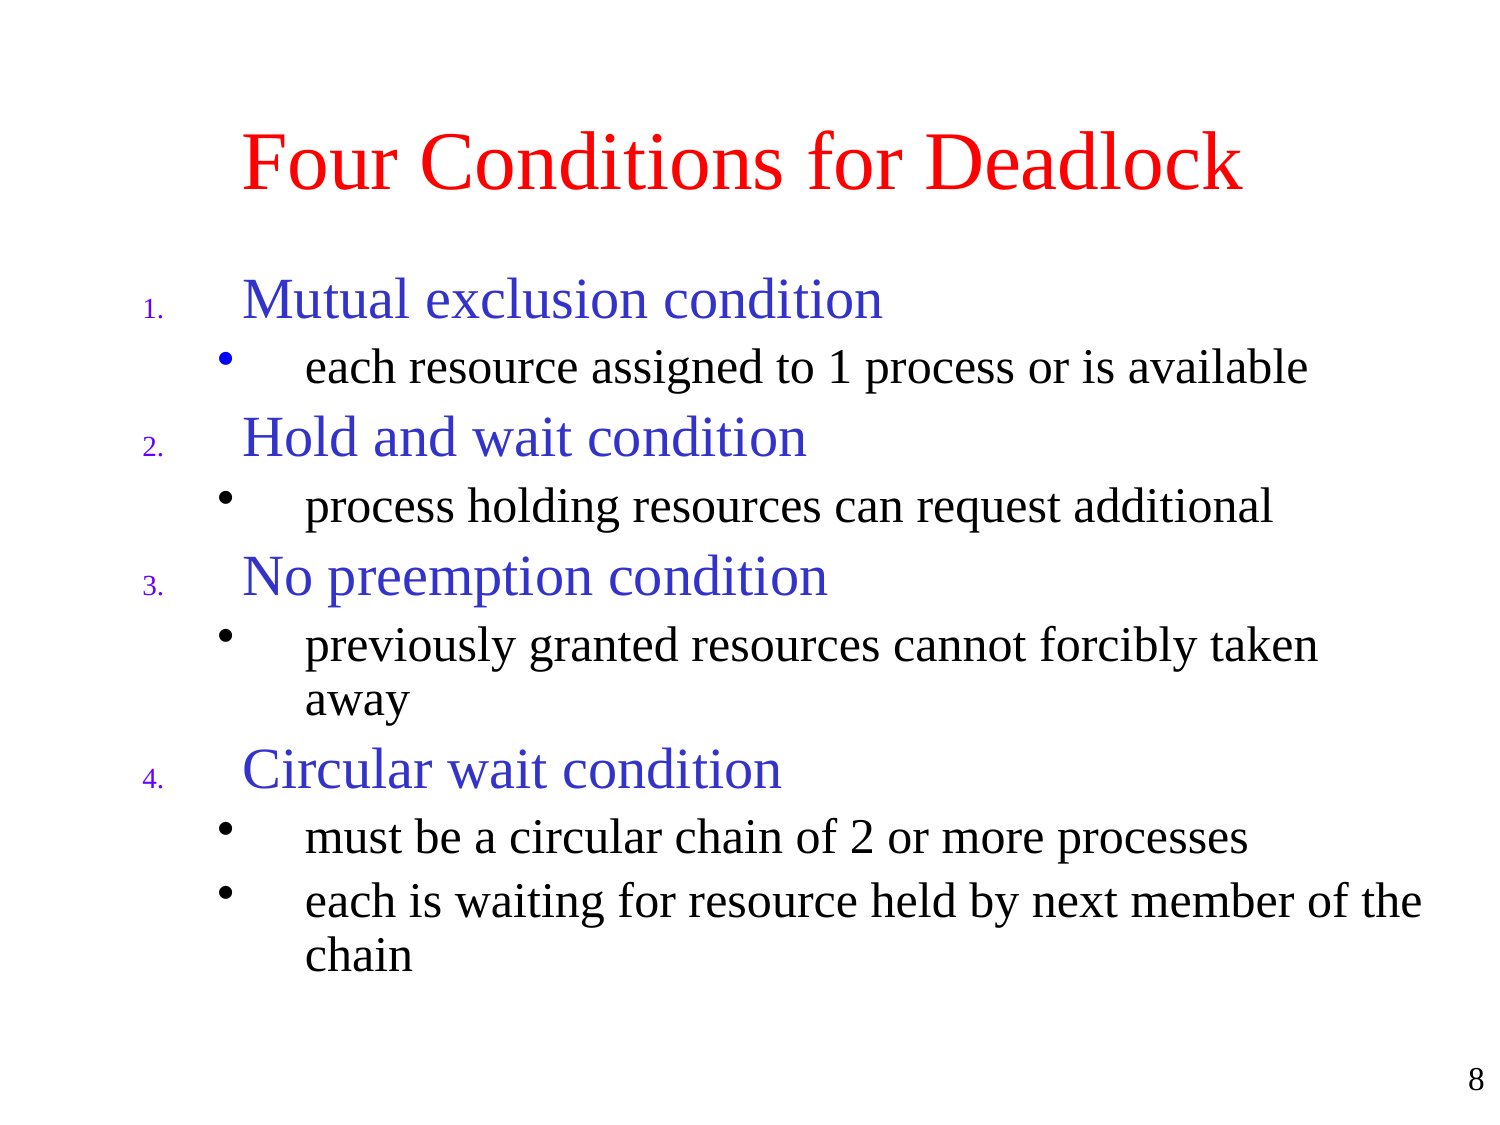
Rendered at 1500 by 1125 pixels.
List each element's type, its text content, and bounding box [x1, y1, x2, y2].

list Mutual exclusion condition each resource assigned to 1 process or is available Hold and wait condition process holding resources can request additional No preemption condition previously granted resources cannot forcibly taken away Circular wait condition must be a circular chain of 2 or more processes each is waiting for resource held by next member of the chain [127, 260, 1439, 1007]
title Four Conditions for Deadlock [105, 62, 1381, 250]
slide_number 8 [1429, 1050, 1500, 1125]
